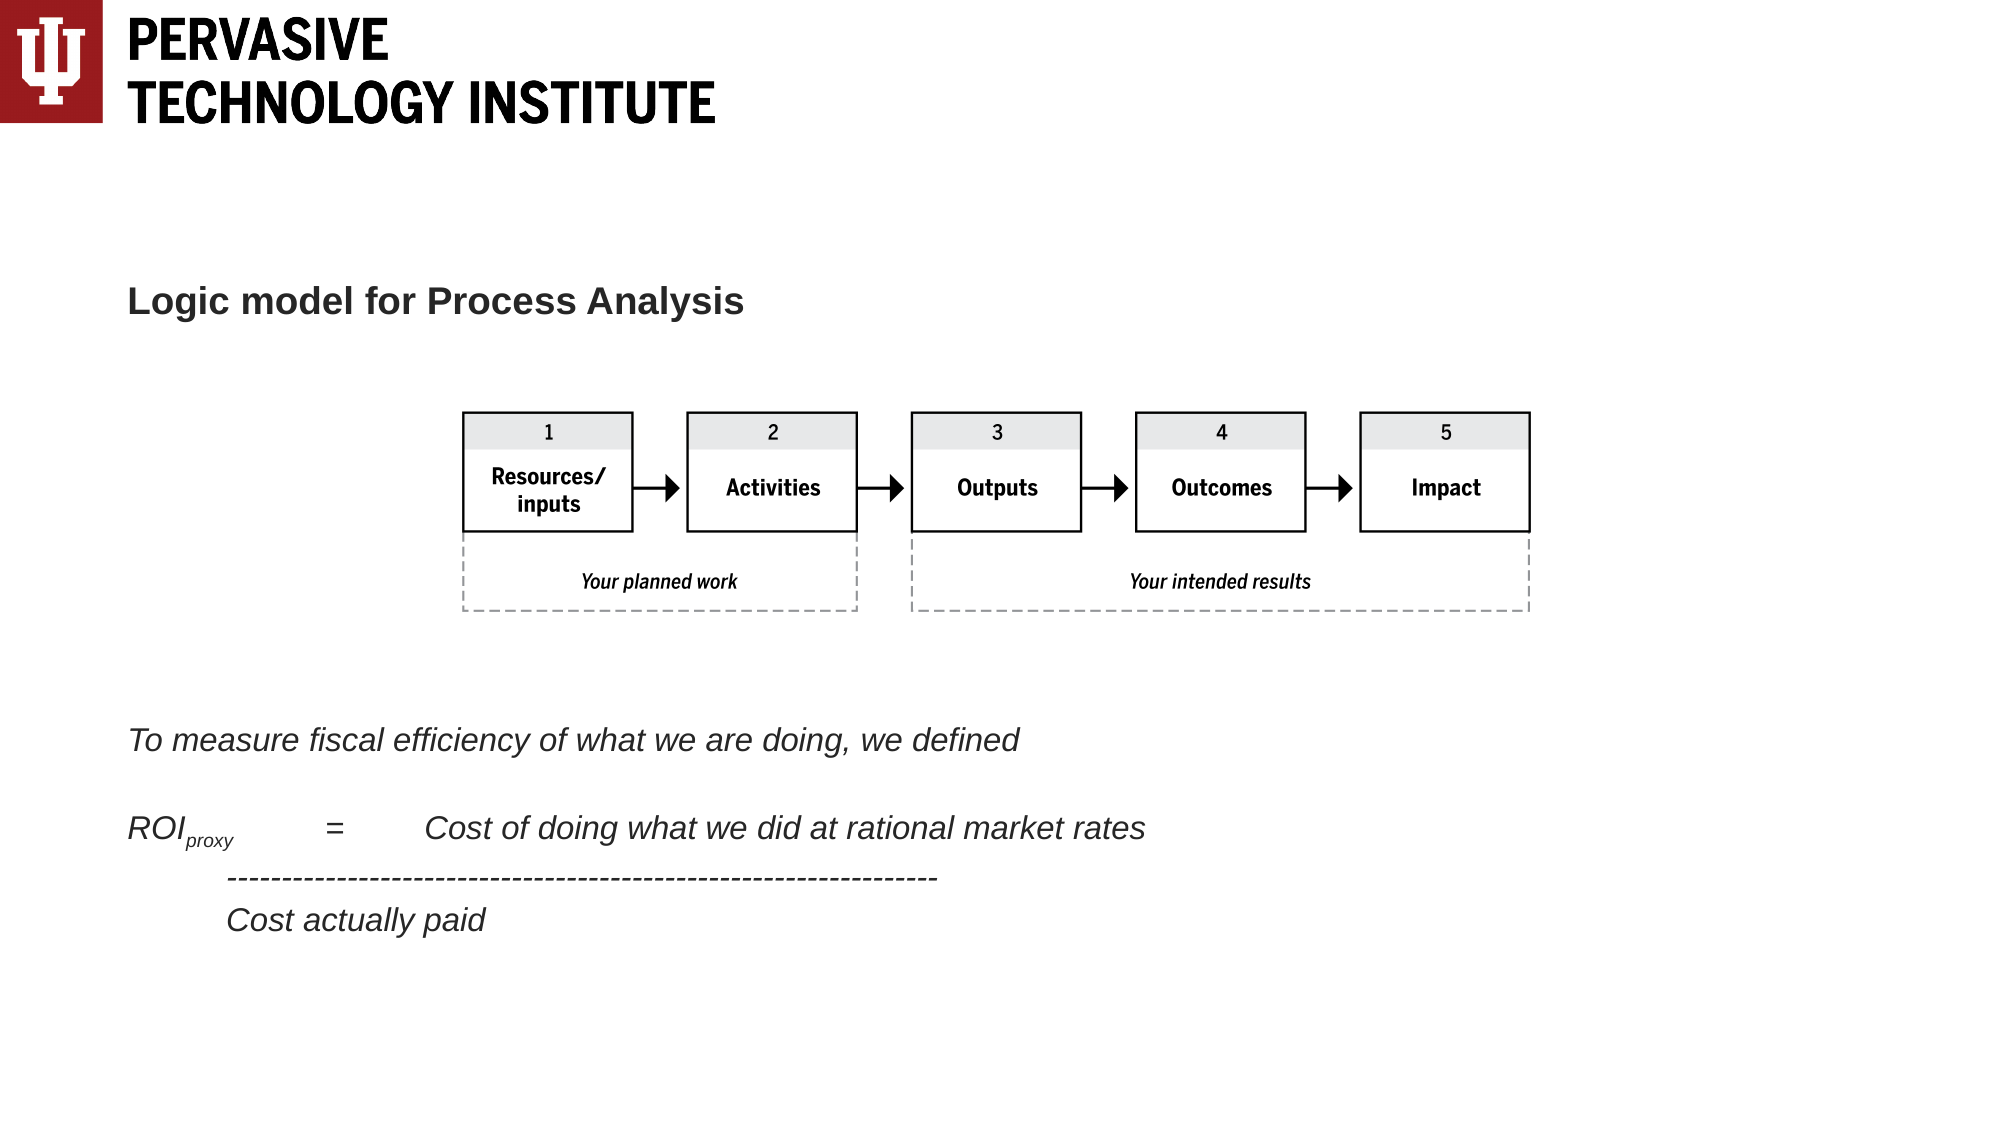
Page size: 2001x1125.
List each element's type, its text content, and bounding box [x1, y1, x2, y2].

picture [0, 0, 715, 124]
picture [460, 410, 1532, 613]
text_box Logic model for Process Analysis To measure fiscal efficiency of what we are doing, we defined ROIproxy = Cost of doing what we did at rational market rates ----------------------------------------------------------------- Cost actually paid [112, 268, 1880, 973]
